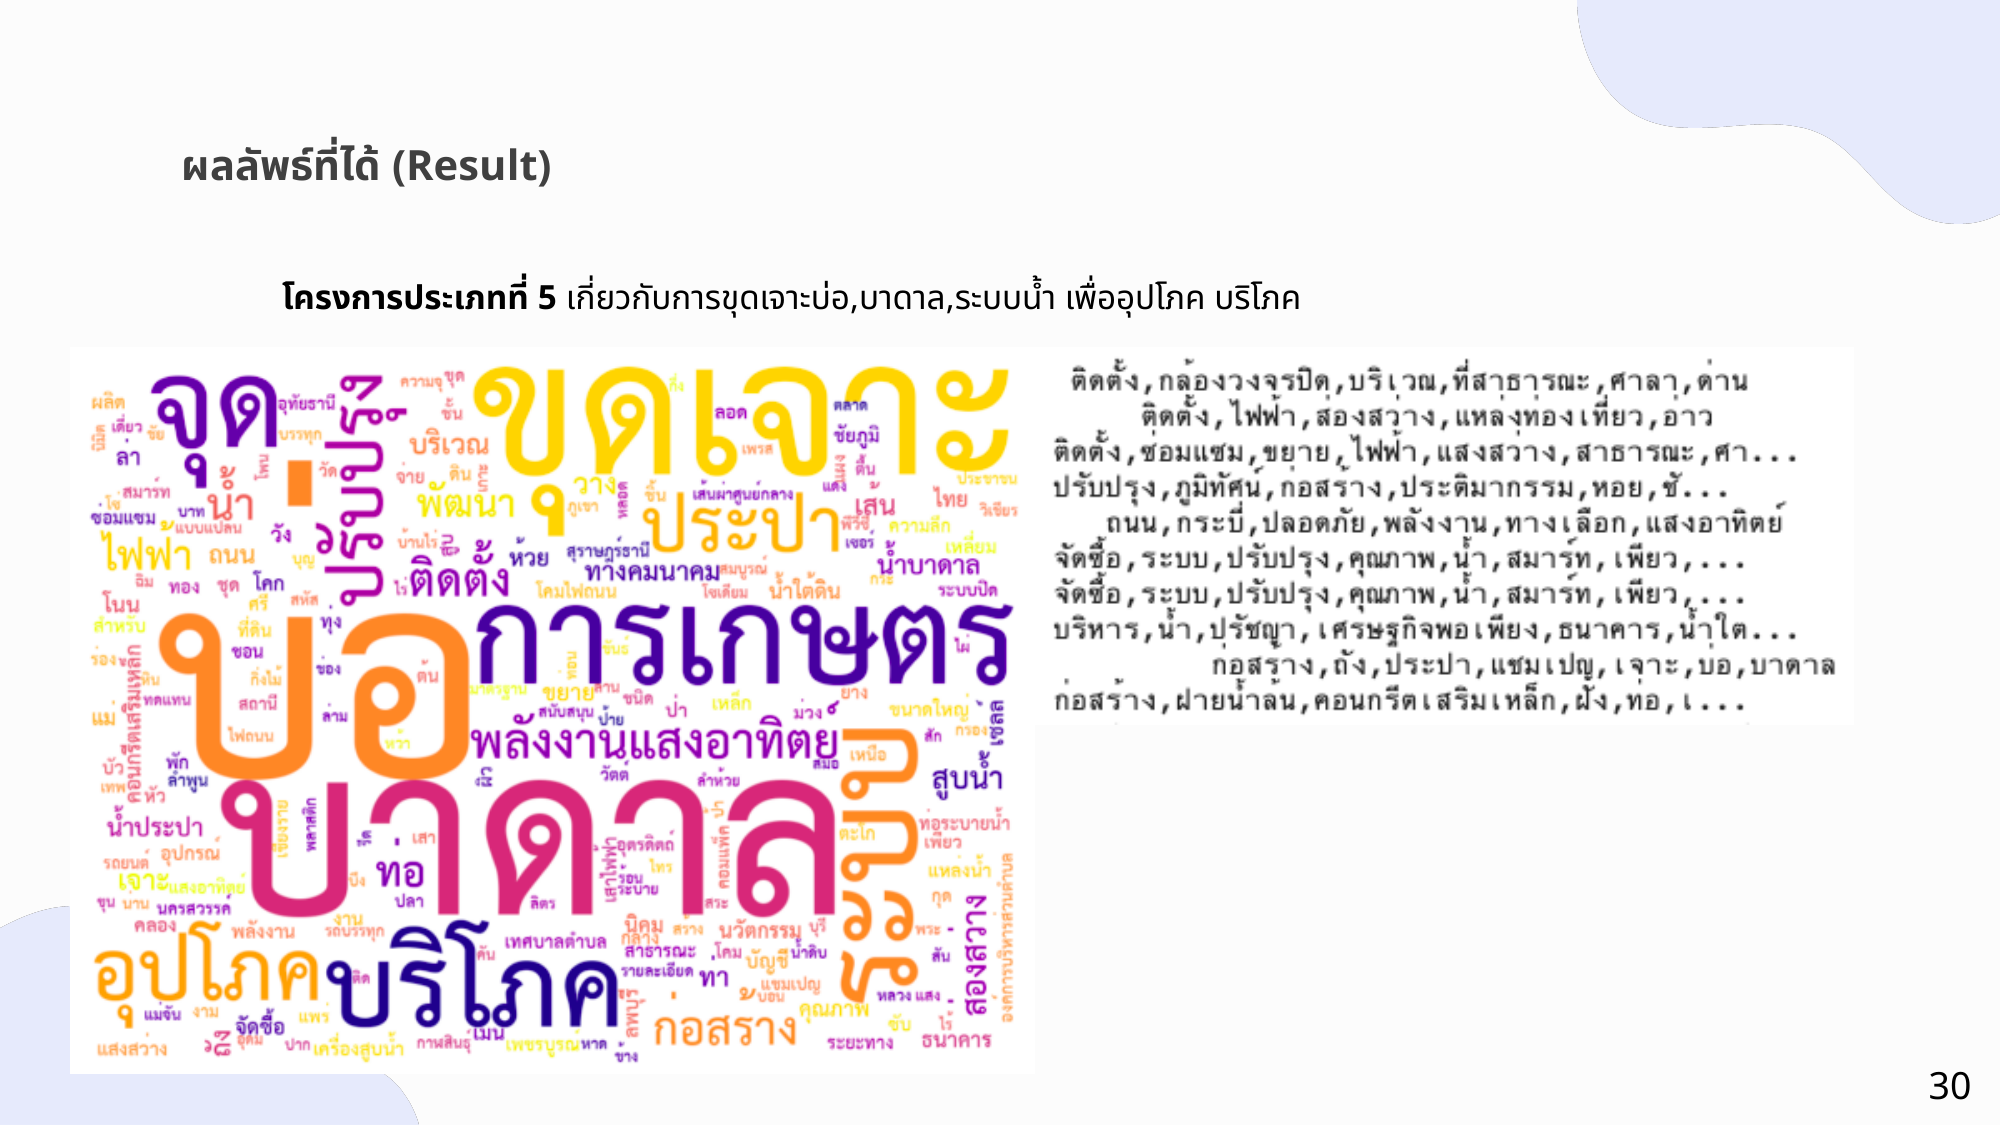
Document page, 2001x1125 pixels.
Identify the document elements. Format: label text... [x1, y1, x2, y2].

text_box ผลลัพธ์ที่ได้ (Result) [165, 106, 1728, 197]
picture [1577, 0, 2000, 224]
picture [0, 347, 1854, 1125]
text_box โครงการประเภทที่ 5 เกี่ยวกับการขุดเจาะบ่อ,บาดาล,ระบบน้ำ เพื่ออุปโภค บริโภค [267, 268, 1644, 324]
text_box 30 [1913, 1054, 2000, 1115]
